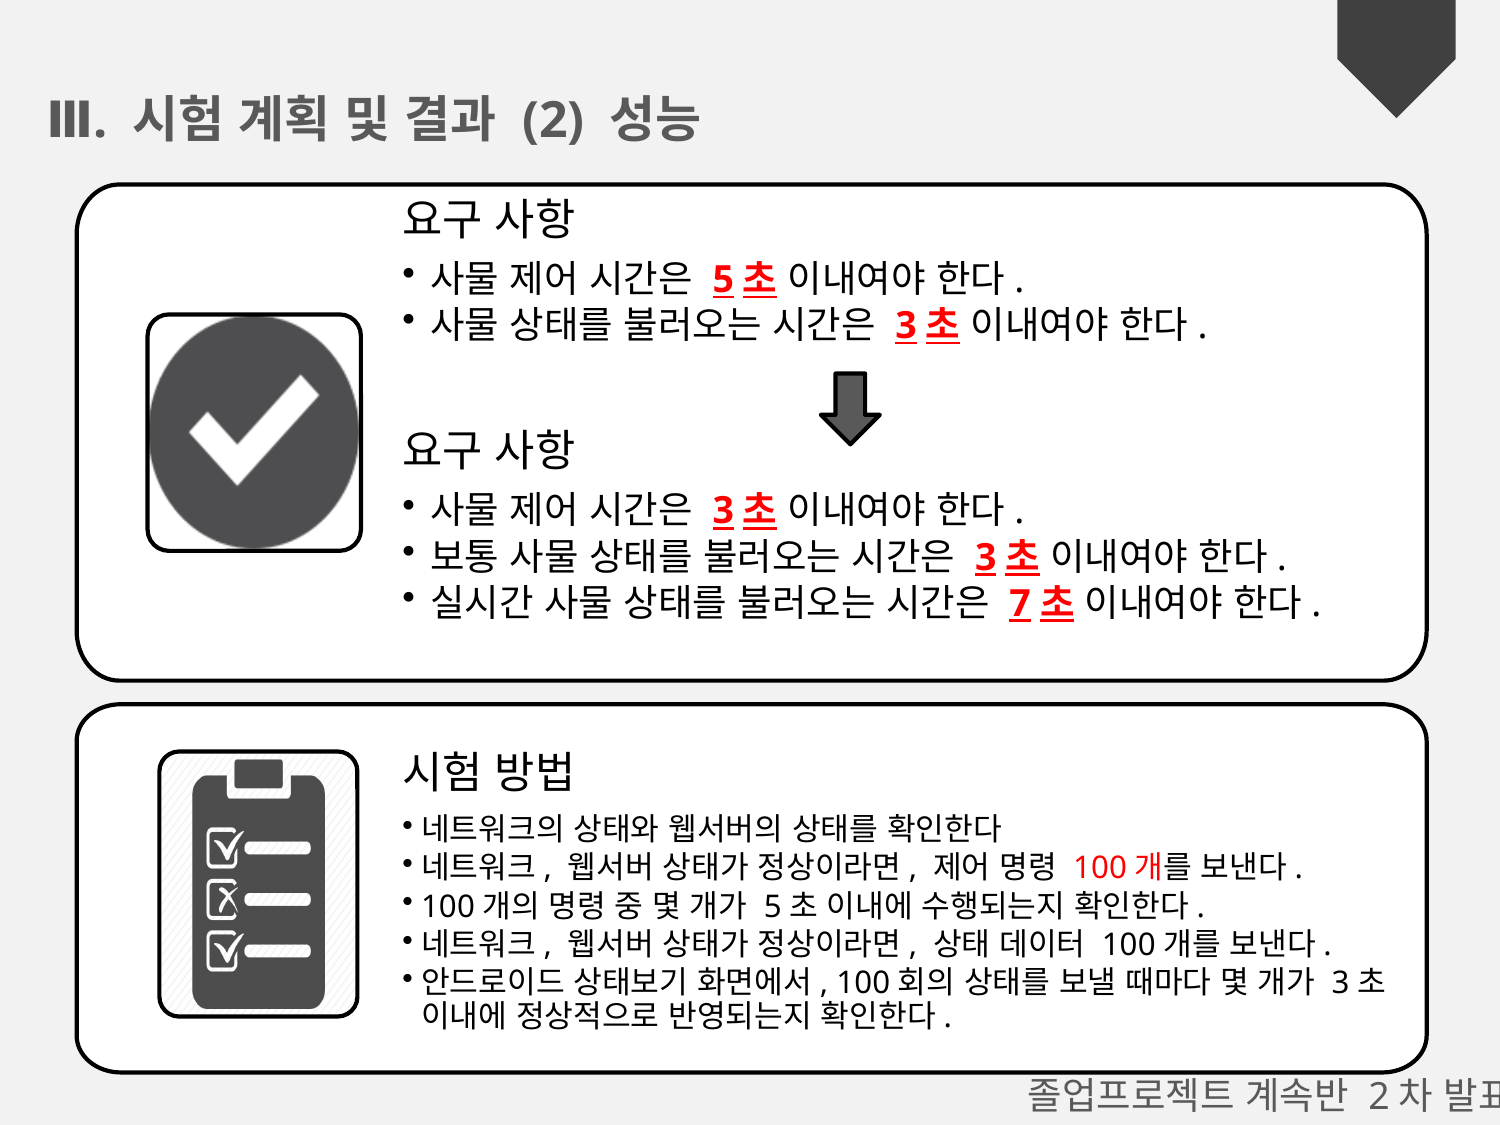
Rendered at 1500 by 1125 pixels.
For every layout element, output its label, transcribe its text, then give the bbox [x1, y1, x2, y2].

text_box [1335, 0, 1458, 121]
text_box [76, 184, 1427, 1073]
text_box Ⅲ. 시험 계획 및 결과 (2) 성능 [31, 80, 717, 155]
text_box 졸업프로젝트 계속반 2차 발표 [1013, 1064, 1500, 1125]
